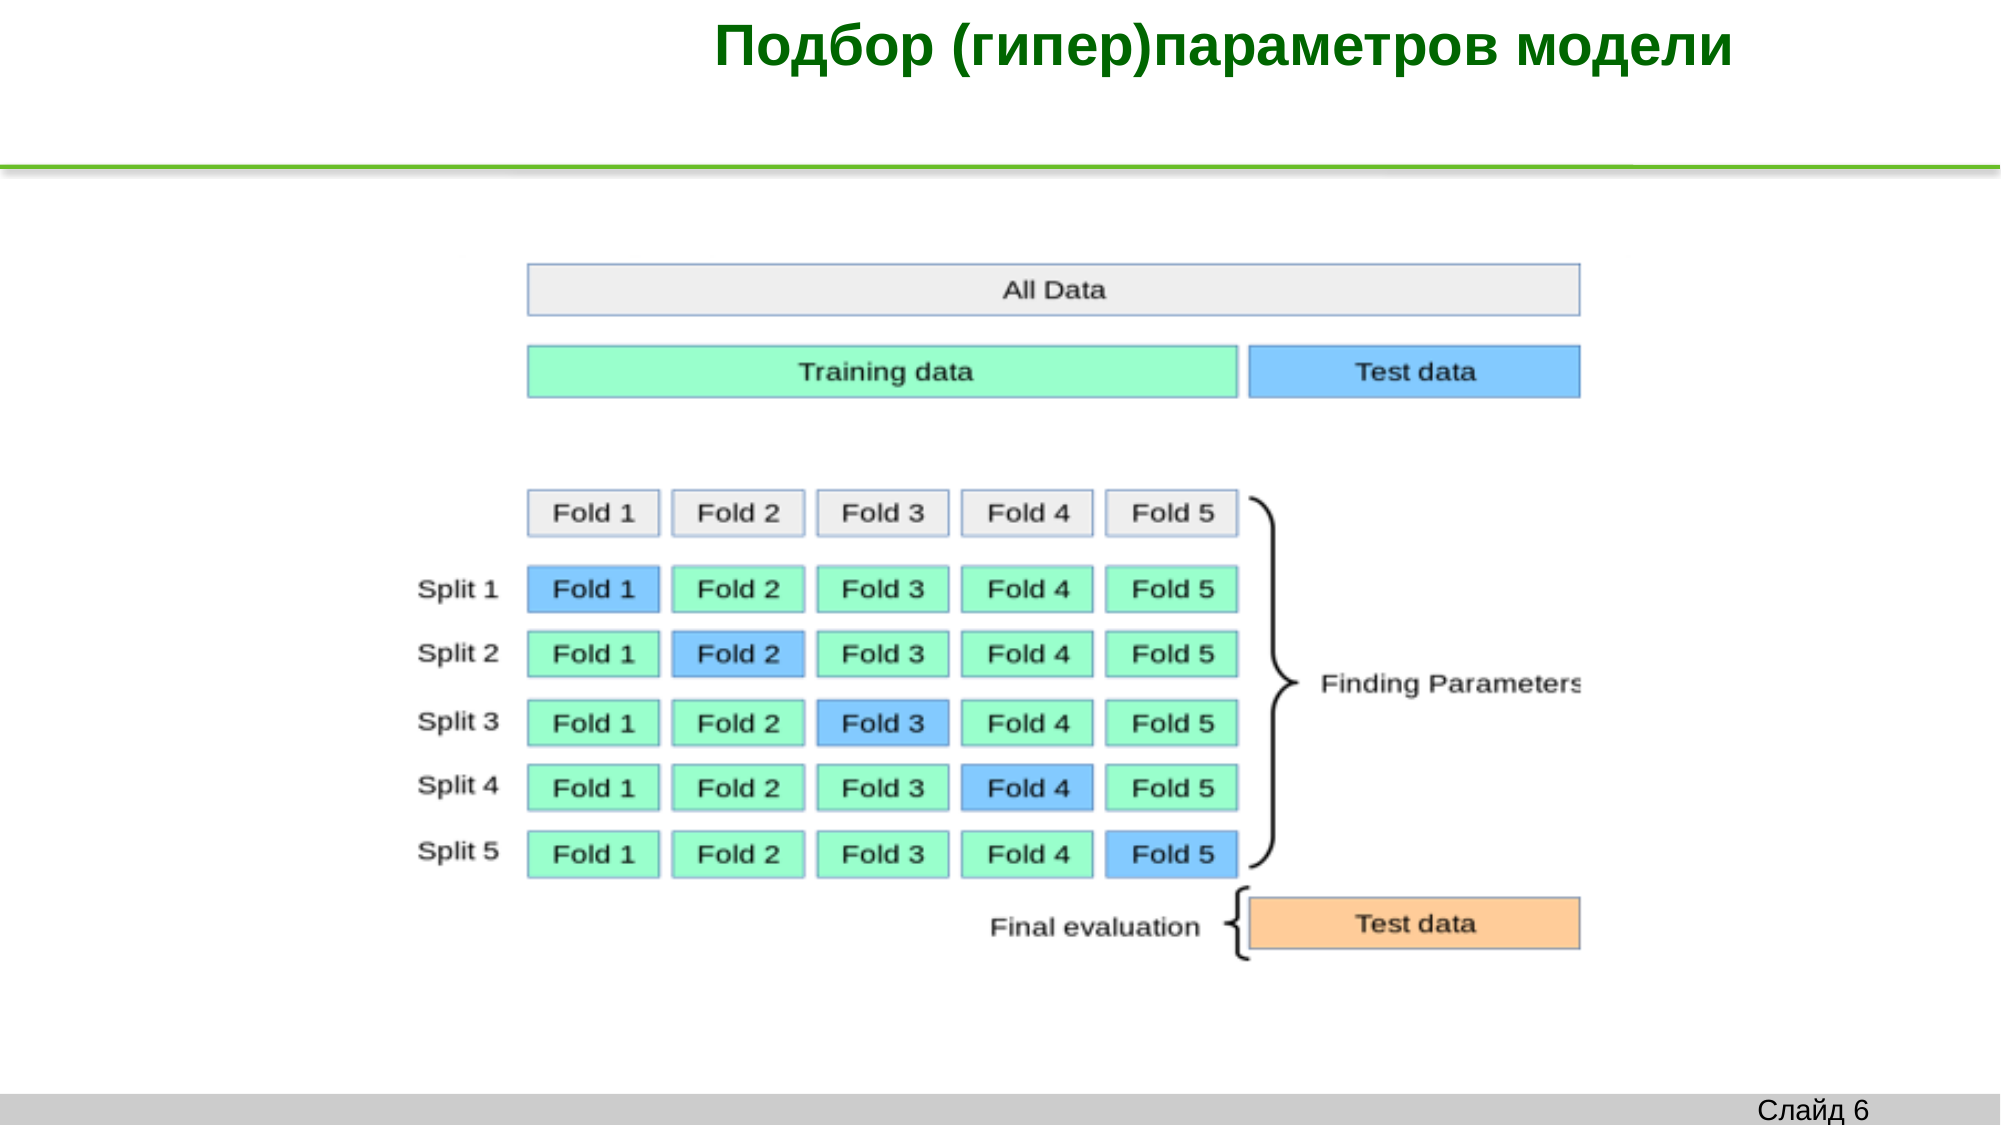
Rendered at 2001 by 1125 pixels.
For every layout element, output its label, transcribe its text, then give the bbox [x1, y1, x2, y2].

picture [397, 255, 1662, 988]
text_box Подбор (гипер)параметров модели [252, 0, 1750, 160]
